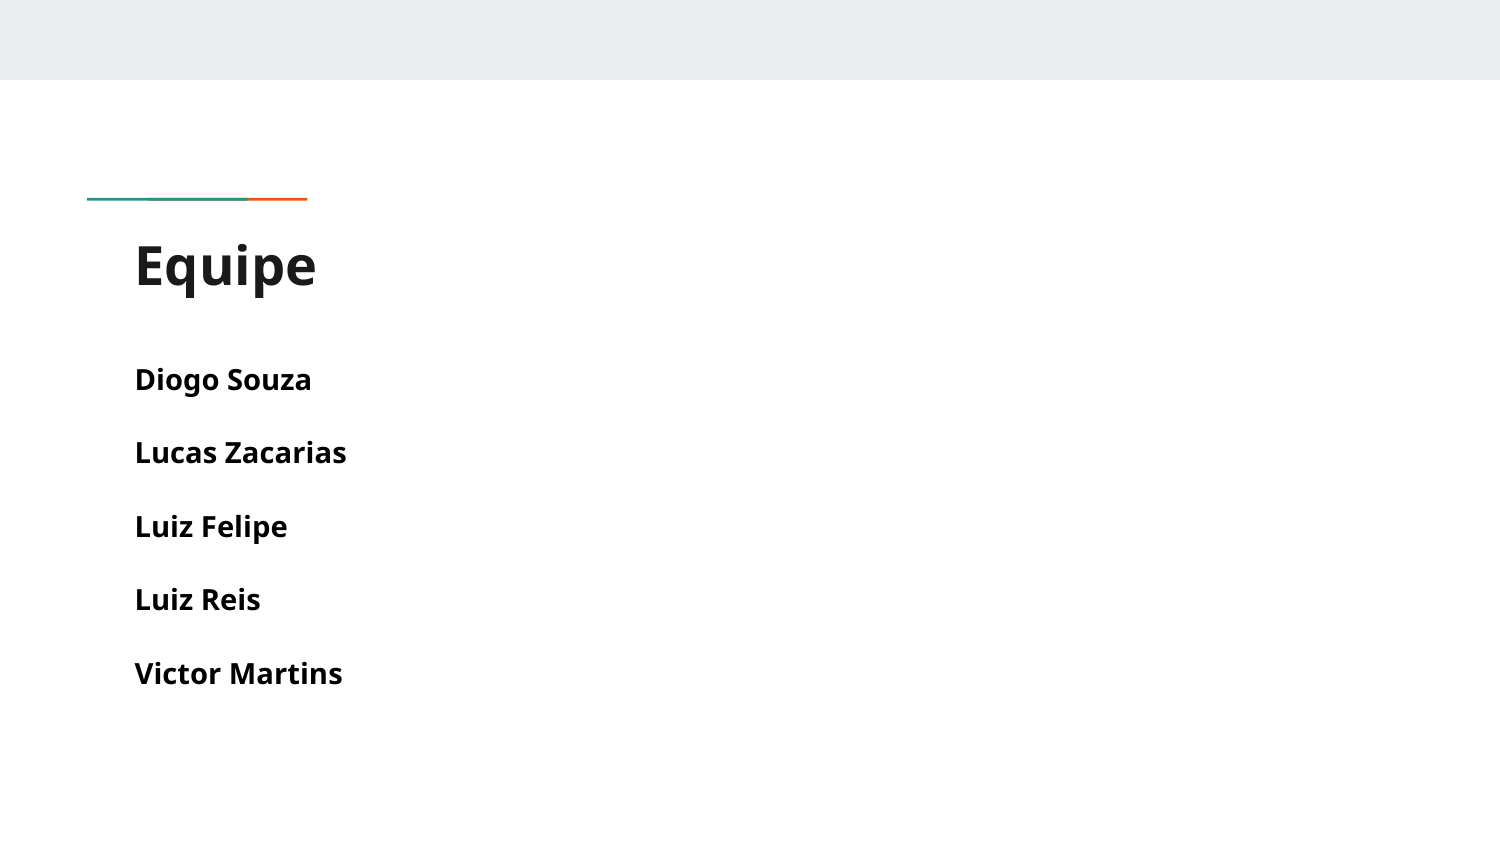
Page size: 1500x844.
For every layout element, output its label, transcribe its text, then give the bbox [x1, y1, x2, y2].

title Equipe [119, 216, 1381, 305]
list Diogo Souza Lucas Zacarias Luiz Felipe Luiz Reis Victor Martins [119, 341, 1381, 712]
